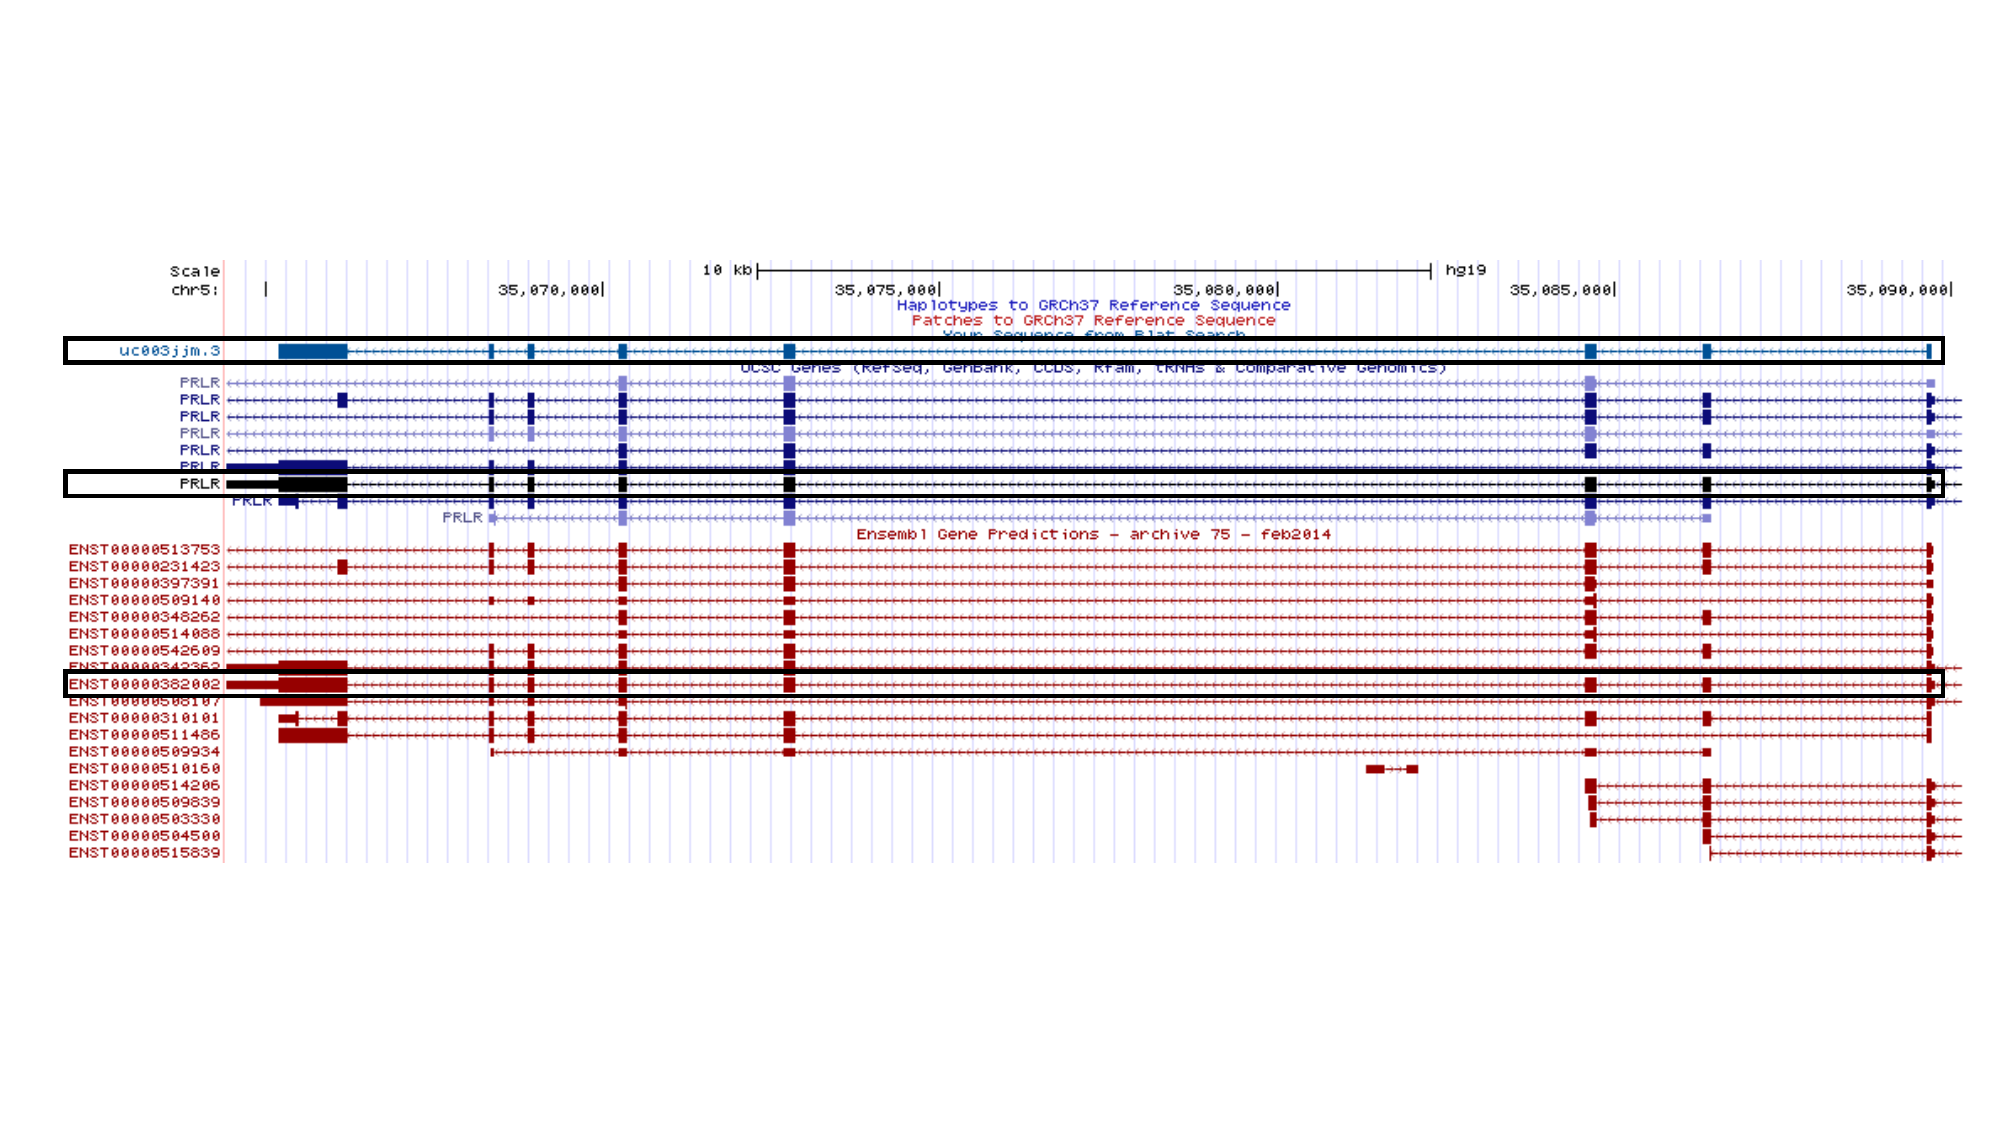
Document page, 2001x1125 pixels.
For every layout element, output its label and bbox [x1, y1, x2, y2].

picture [28, 260, 1964, 863]
